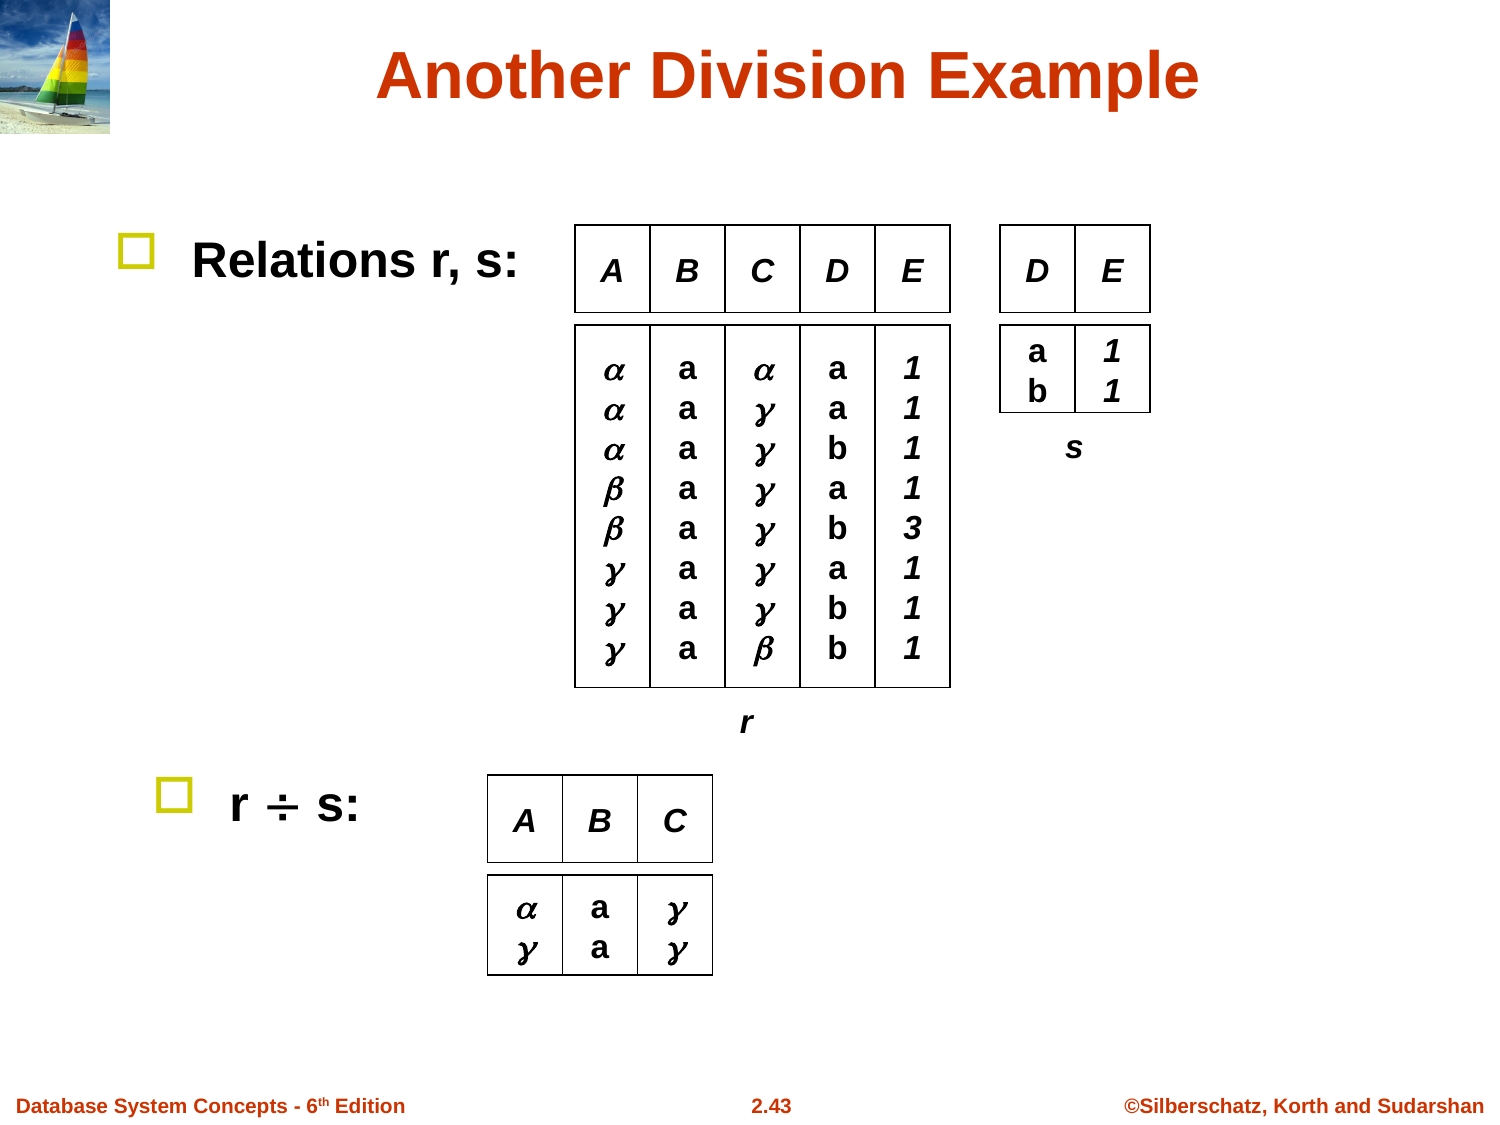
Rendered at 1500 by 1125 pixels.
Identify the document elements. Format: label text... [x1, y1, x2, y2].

text_box Relations r, s: [99, 220, 550, 313]
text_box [999, 224, 1151, 476]
title Another Division Example [125, 18, 1452, 120]
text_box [487, 774, 713, 976]
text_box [574, 224, 951, 750]
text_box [603, 581, 945, 634]
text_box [617, 411, 926, 473]
text_box r  s: [137, 764, 413, 850]
picture [0, 0, 110, 134]
